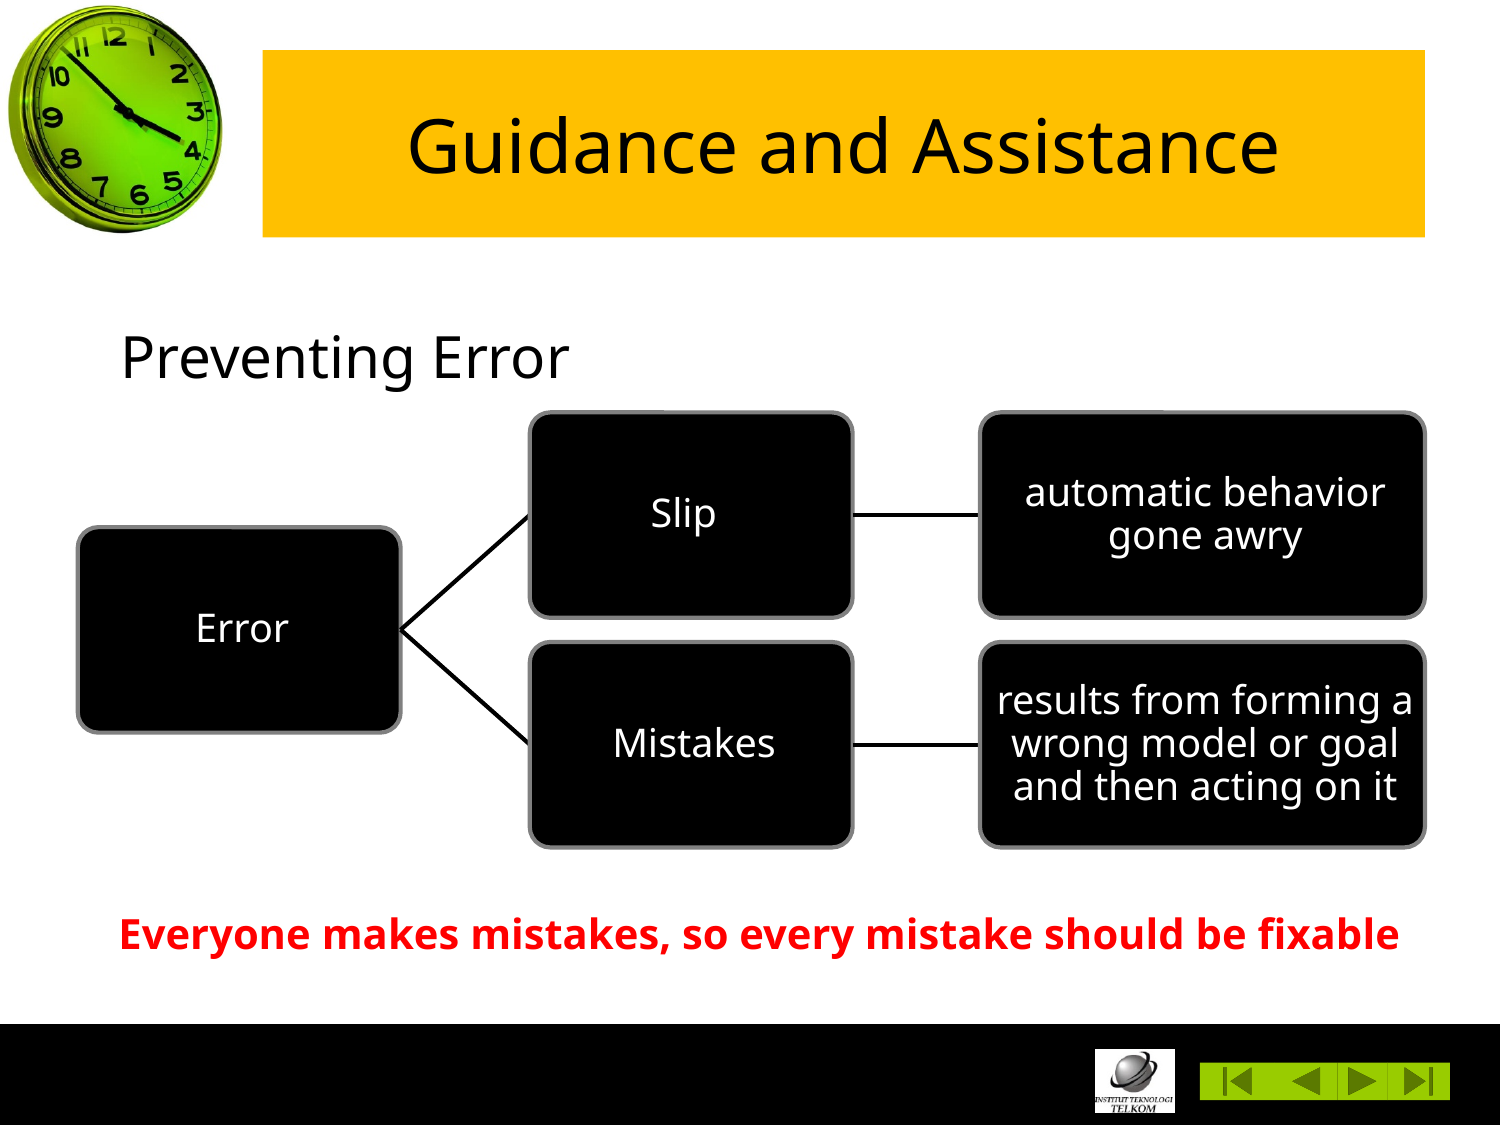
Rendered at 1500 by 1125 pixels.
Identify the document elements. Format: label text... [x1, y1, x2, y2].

picture [0, 0, 227, 238]
picture [1095, 1049, 1175, 1113]
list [74, 399, 1426, 976]
title Guidance and Assistance [262, 49, 1426, 238]
text_box Preventing Error [105, 312, 586, 398]
